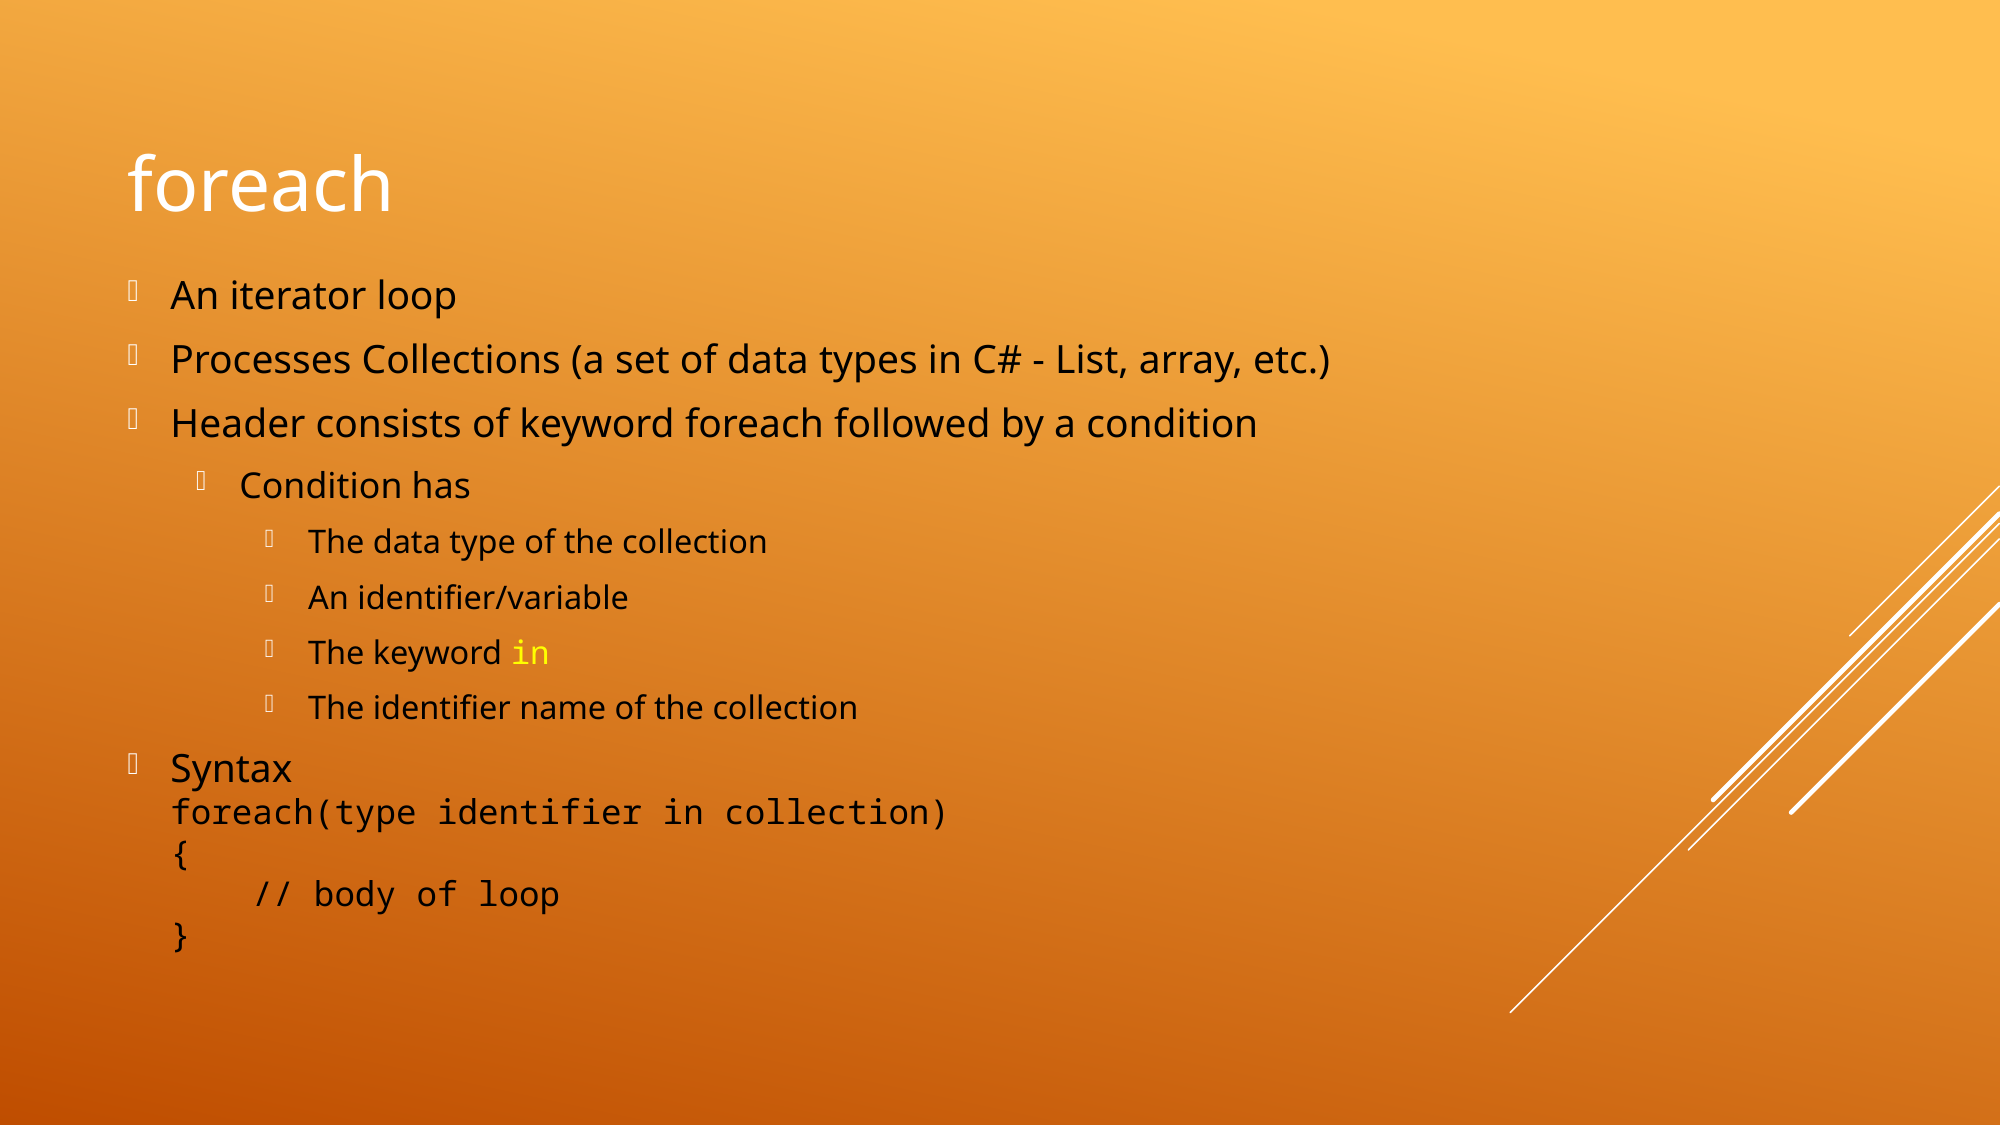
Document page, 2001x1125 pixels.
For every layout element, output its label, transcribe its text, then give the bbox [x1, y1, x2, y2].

list An iterator loop Processes Collections (a set of data types in C# - List, array, etc.) Header consists of keyword foreach followed by a condition Condition has The data type of the collection An identifier/variable The keyword in The identifier name of the collection Syntax foreach(type identifier in collection) { // body of loop } [112, 262, 1775, 971]
title foreach [112, 99, 1775, 262]
